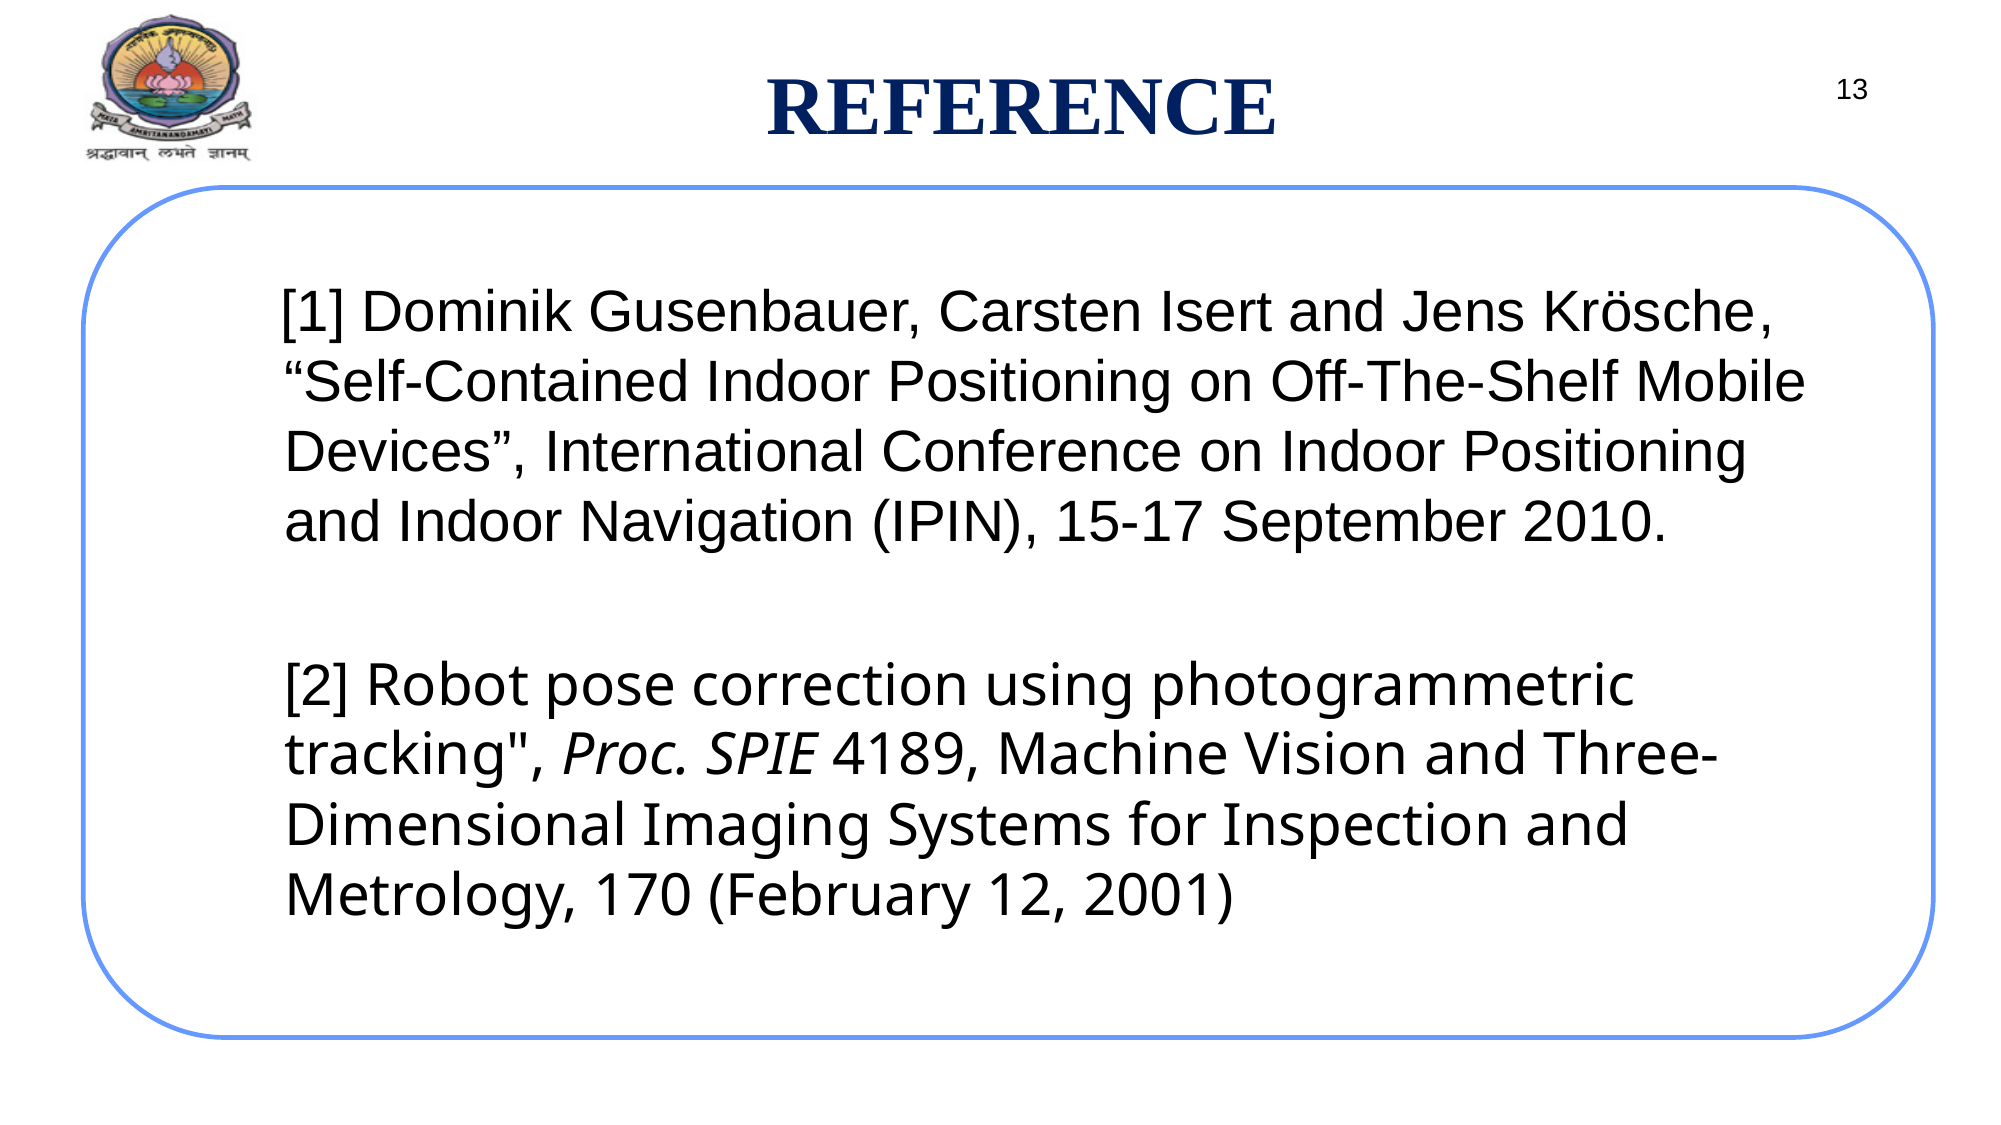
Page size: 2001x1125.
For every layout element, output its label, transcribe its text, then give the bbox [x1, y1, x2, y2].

picture [83, 12, 257, 163]
slide_number 13 [1834, 62, 1884, 141]
list [1] Dominik Gusenbauer, Carsten Isert and Jens Krösche, “Self-Contained Indoor Positioning on Off-The-Shelf Mobile Devices”, International Conference on Indoor Positioning and Indoor Navigation (IPIN), 15-17 September 2010. [2] Robot pose correction using photogrammetric tracking", Proc. SPIE 4189, Machine Vision and Three-Dimensional Imaging Systems for Inspection and Metrology, 170 (February 12, 2001) [213, 265, 1834, 958]
text_box REFERENCE [213, 44, 1834, 159]
